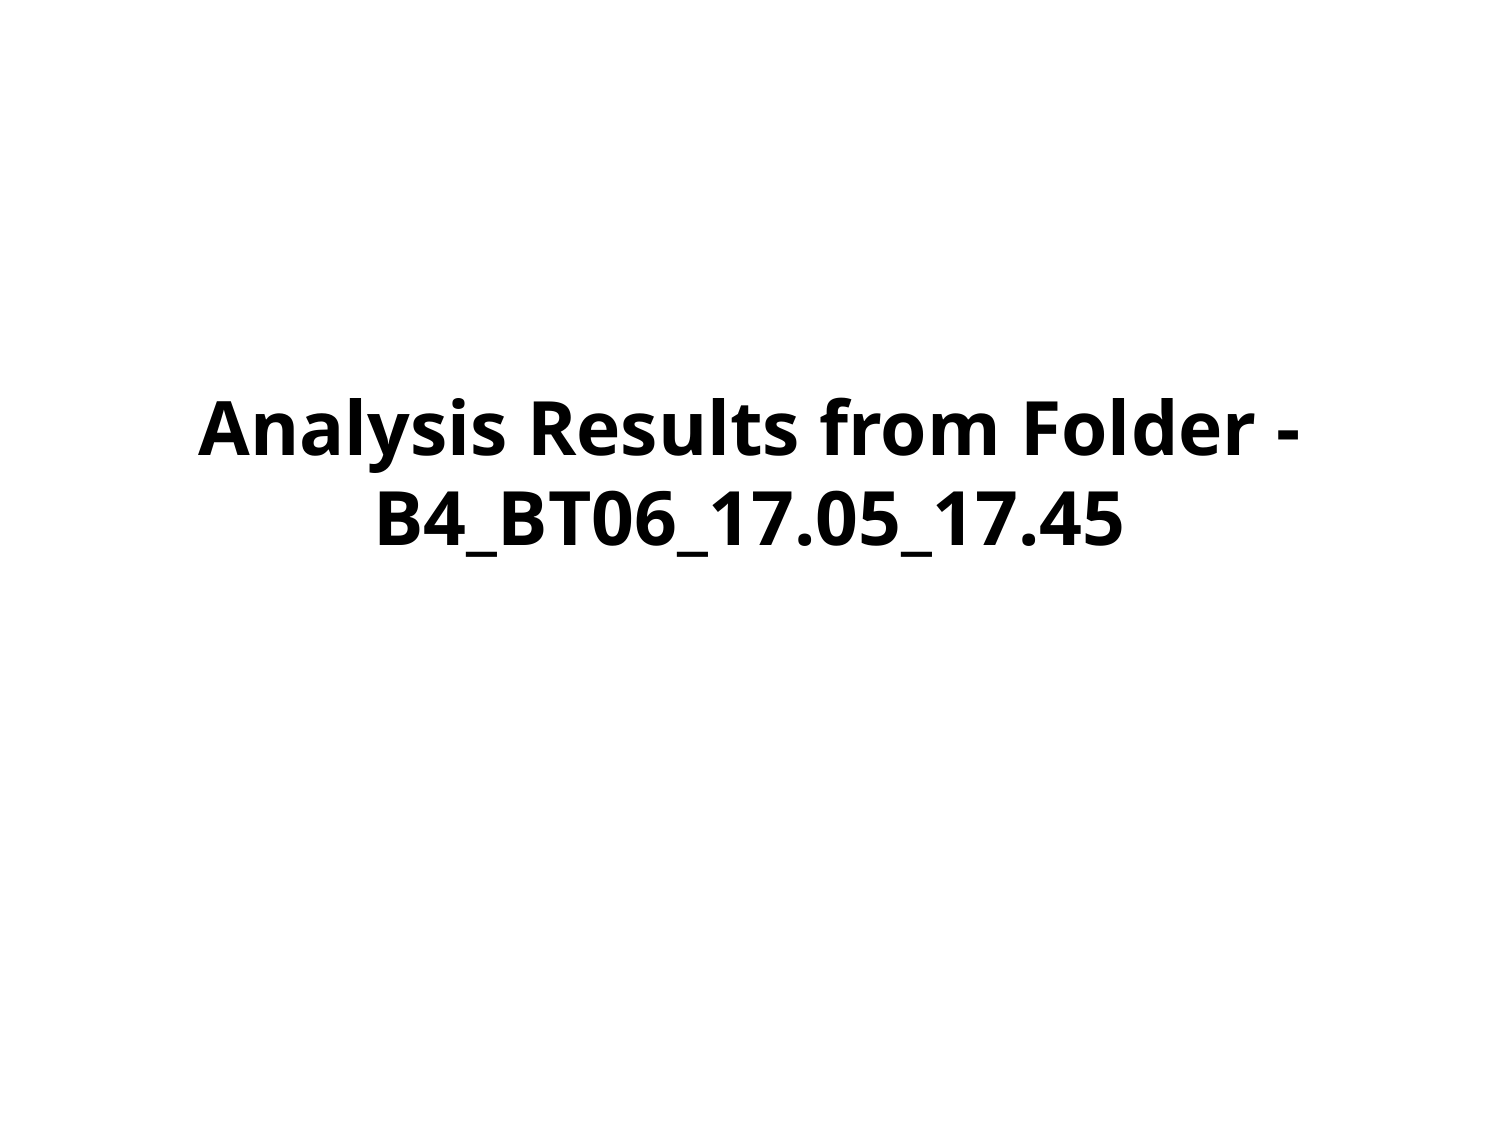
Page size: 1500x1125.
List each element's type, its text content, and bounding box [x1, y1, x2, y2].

title Analysis Results from Folder - B4_BT06_17.05_17.45 [112, 349, 1388, 591]
